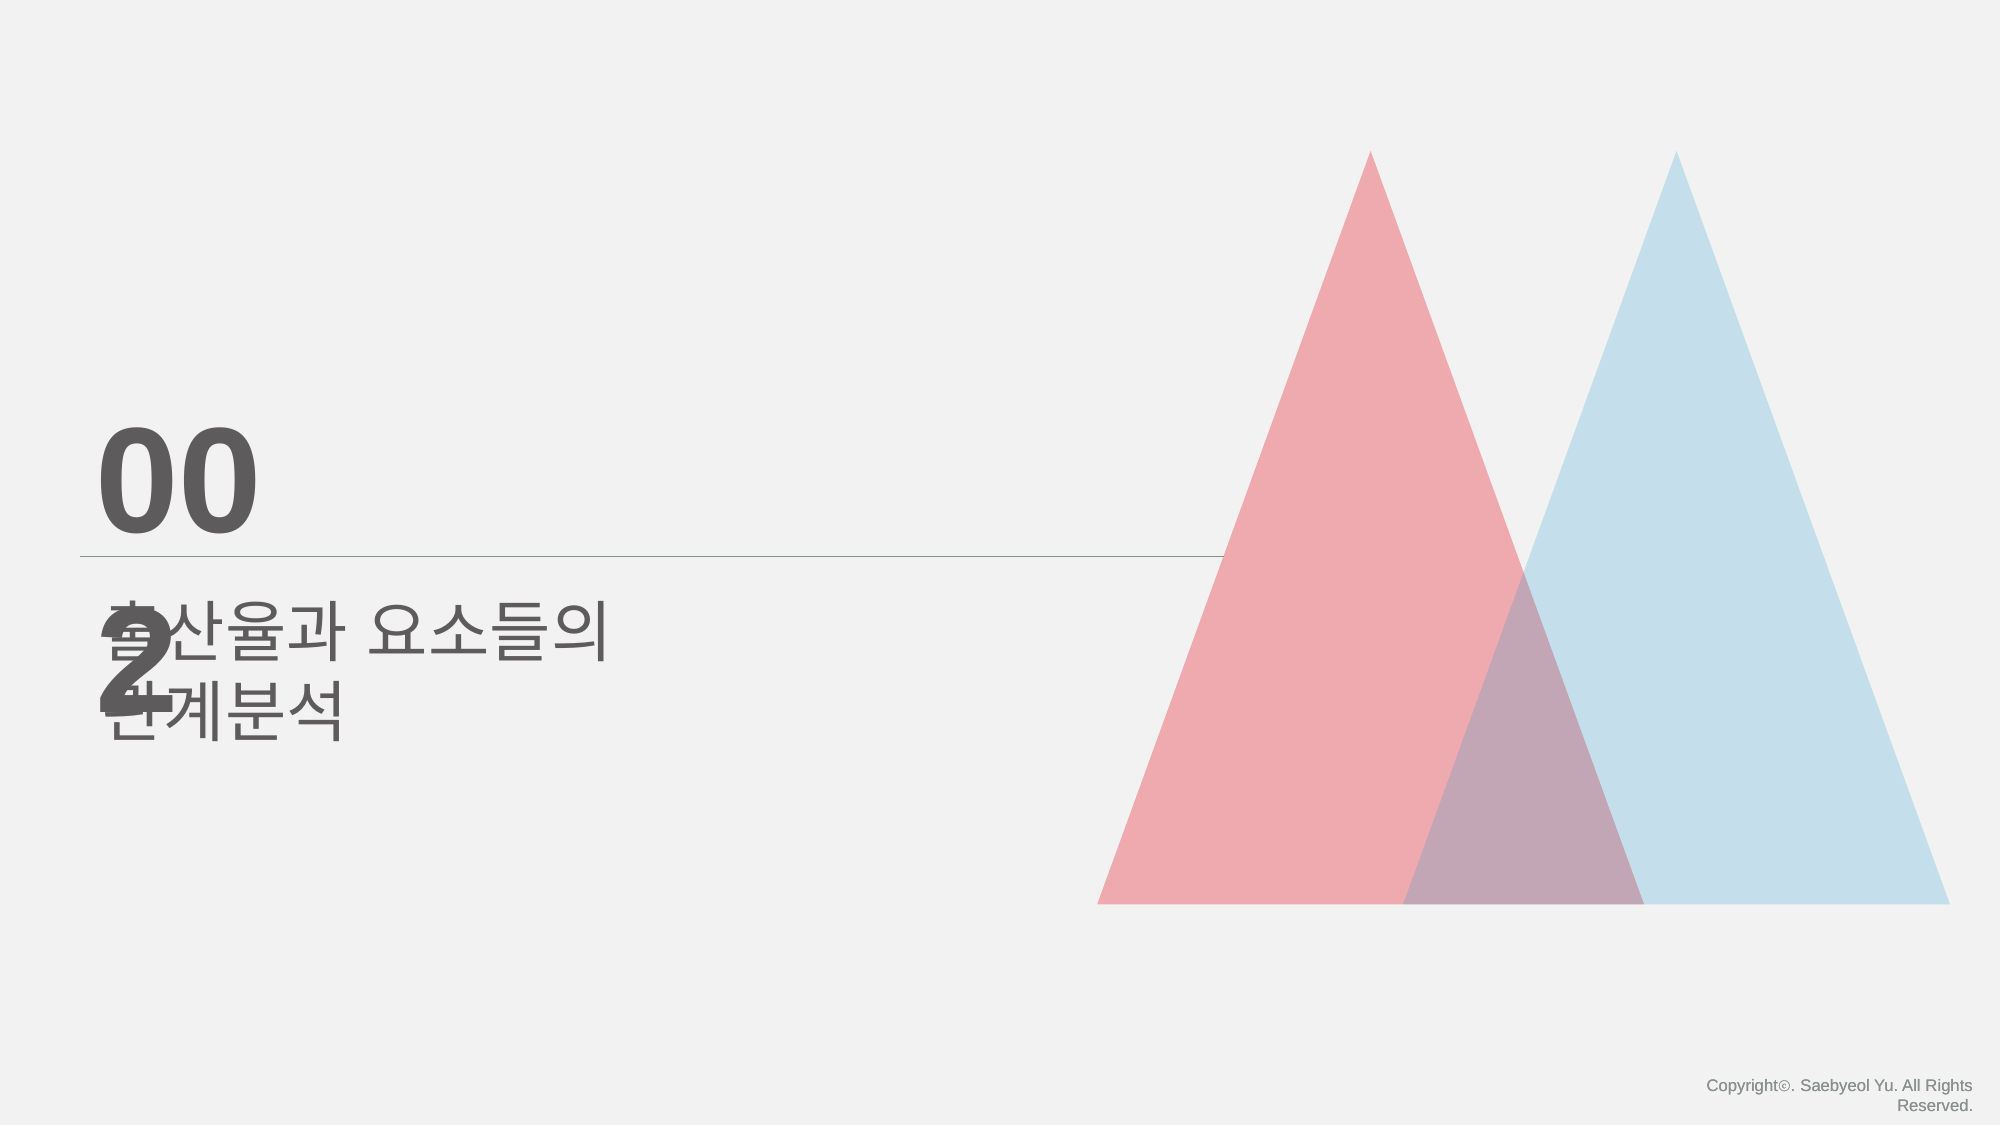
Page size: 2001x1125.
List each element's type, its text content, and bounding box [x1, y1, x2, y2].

text_box 출산율과 요소들의 관계분석 [87, 582, 788, 758]
text_box Copyrightⓒ. Saebyeol Yu. All Rights Reserved. [1620, 1067, 1989, 1122]
text_box 002 [80, 374, 361, 556]
text_box [1097, 150, 1524, 905]
text_box 002 [80, 564, 361, 750]
text_box [1403, 150, 1951, 905]
